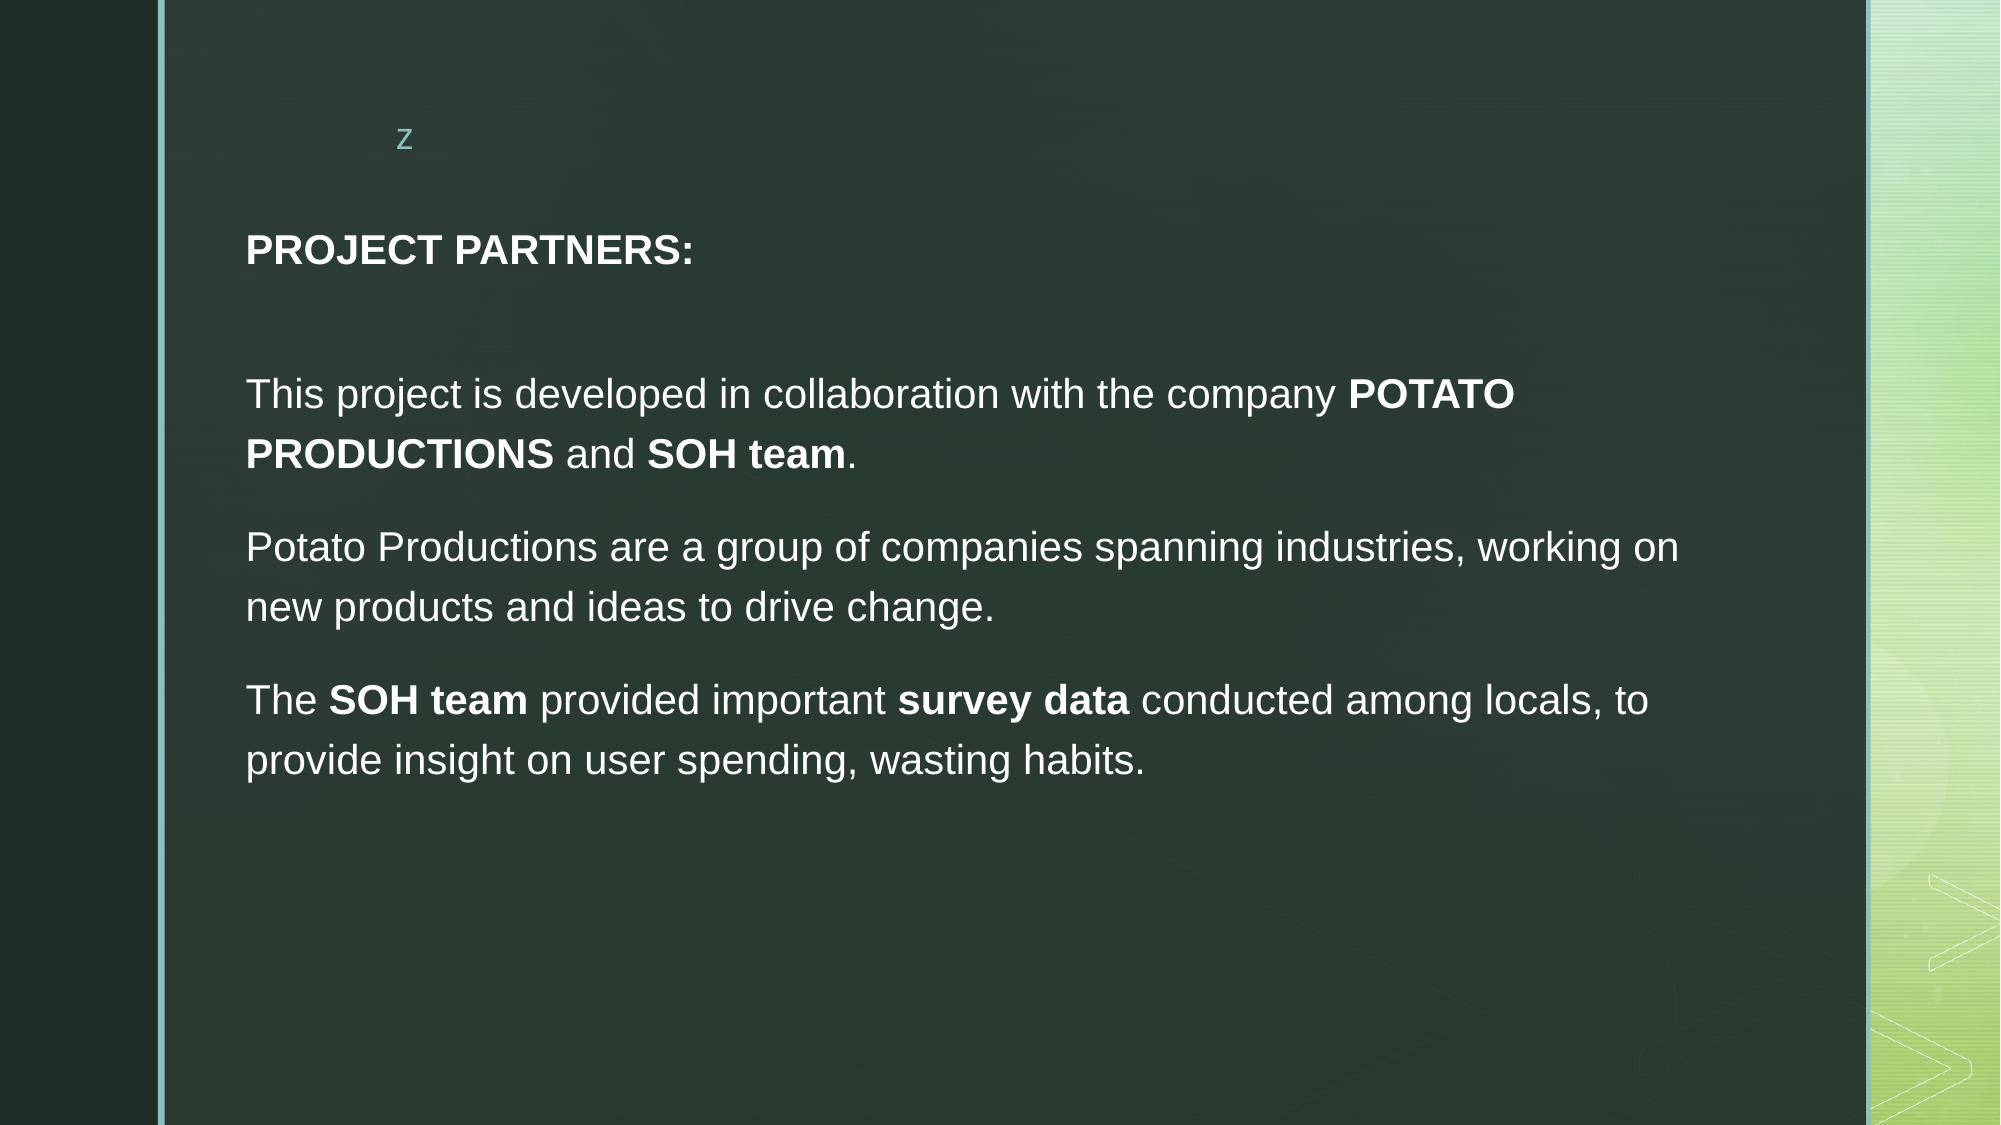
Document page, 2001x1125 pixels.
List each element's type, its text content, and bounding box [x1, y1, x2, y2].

picture [1871, 0, 2001, 1125]
list PROJECT PARTNERS: This project is developed in collaboration with the company POTATO PRODUCTIONS and SOH team. Potato Productions are a group of companies spanning industries, working on new products and ideas to drive change. The SOH team provided important survey data conducted among locals, to provide insight on user spending, wasting habits. [230, 97, 1734, 993]
